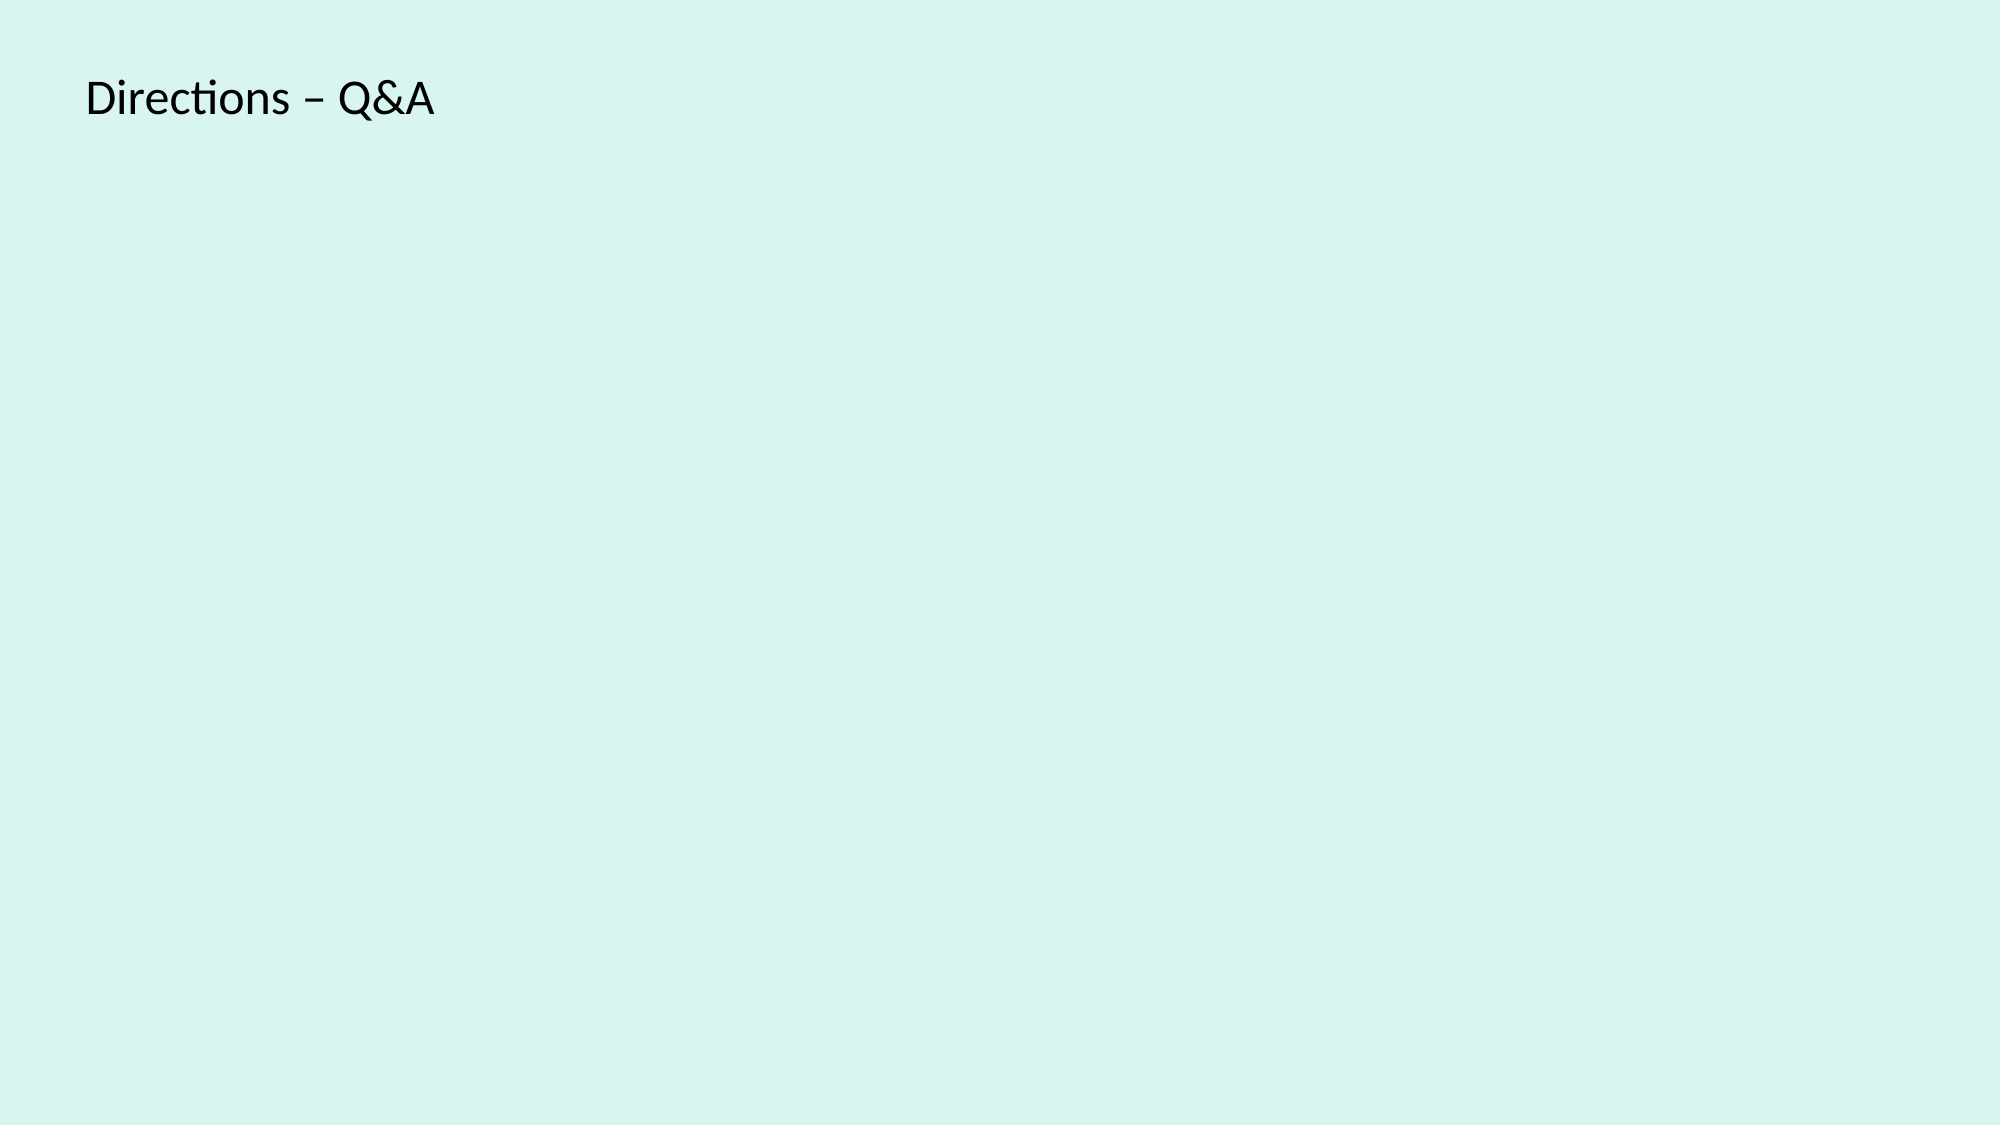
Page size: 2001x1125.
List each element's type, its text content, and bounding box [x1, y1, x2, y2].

text_box Directions – Q&A [70, 56, 450, 132]
